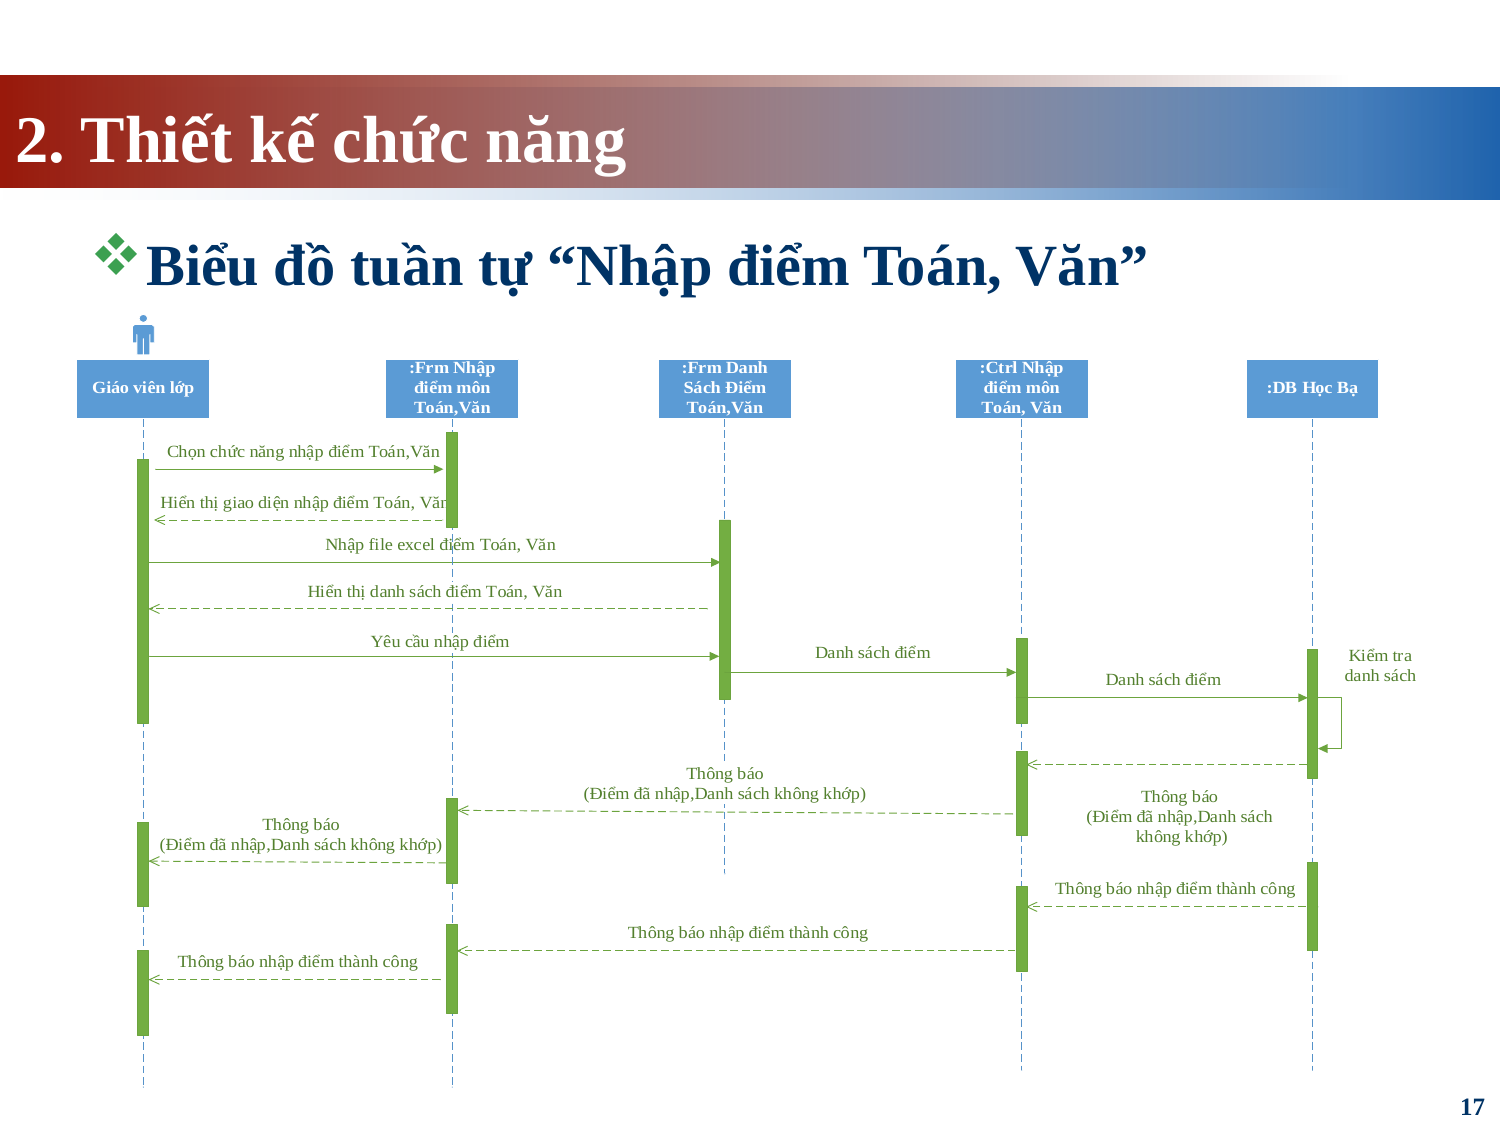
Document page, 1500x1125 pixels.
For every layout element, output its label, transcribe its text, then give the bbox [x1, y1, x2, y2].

picture [74, 312, 1426, 1088]
slide_number 17 [1149, 1083, 1500, 1125]
title 2. Thiết kế chức năng [0, 89, 1351, 183]
list Biểu đồ tuần tự “Nhập điểm Toán, Văn” [74, 219, 1426, 312]
